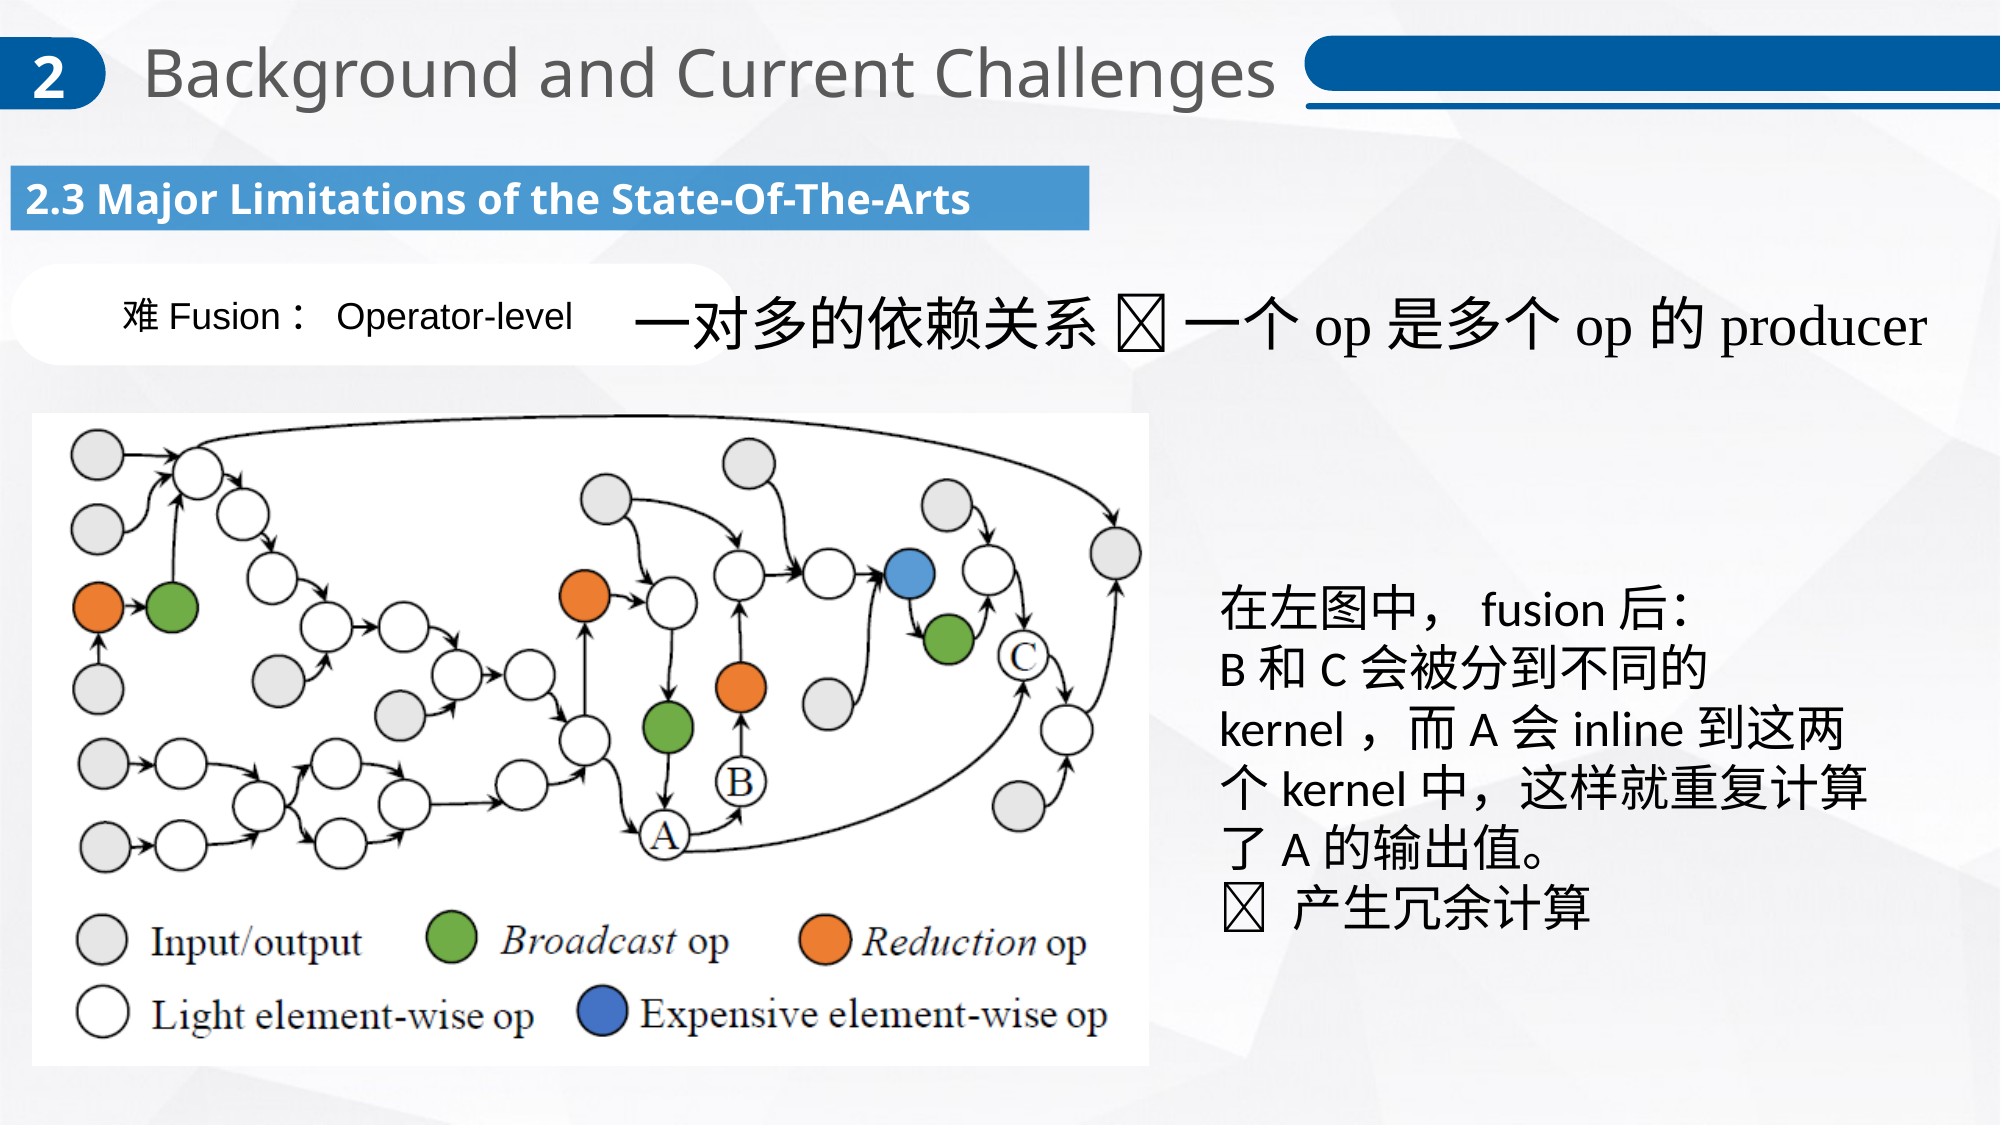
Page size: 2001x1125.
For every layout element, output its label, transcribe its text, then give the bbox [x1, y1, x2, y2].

picture [0, 0, 2001, 1125]
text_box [1304, 35, 2000, 110]
text_box 2.3 Major Limitations of the State-Of-The-Arts [10, 165, 1090, 231]
text_box Background and Current Challenges [127, 23, 1295, 119]
text_box 一对多的依赖关系  一个op是多个op的producer [738, 279, 2000, 365]
text_box 在左图中，fusion后： B和C会被分到不同的kernel，而A会inline到这两个kernel中，这样就重复计算了A的输出值。  产生冗余计算 [1204, 569, 1890, 945]
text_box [10, 263, 738, 366]
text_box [0, 33, 106, 119]
